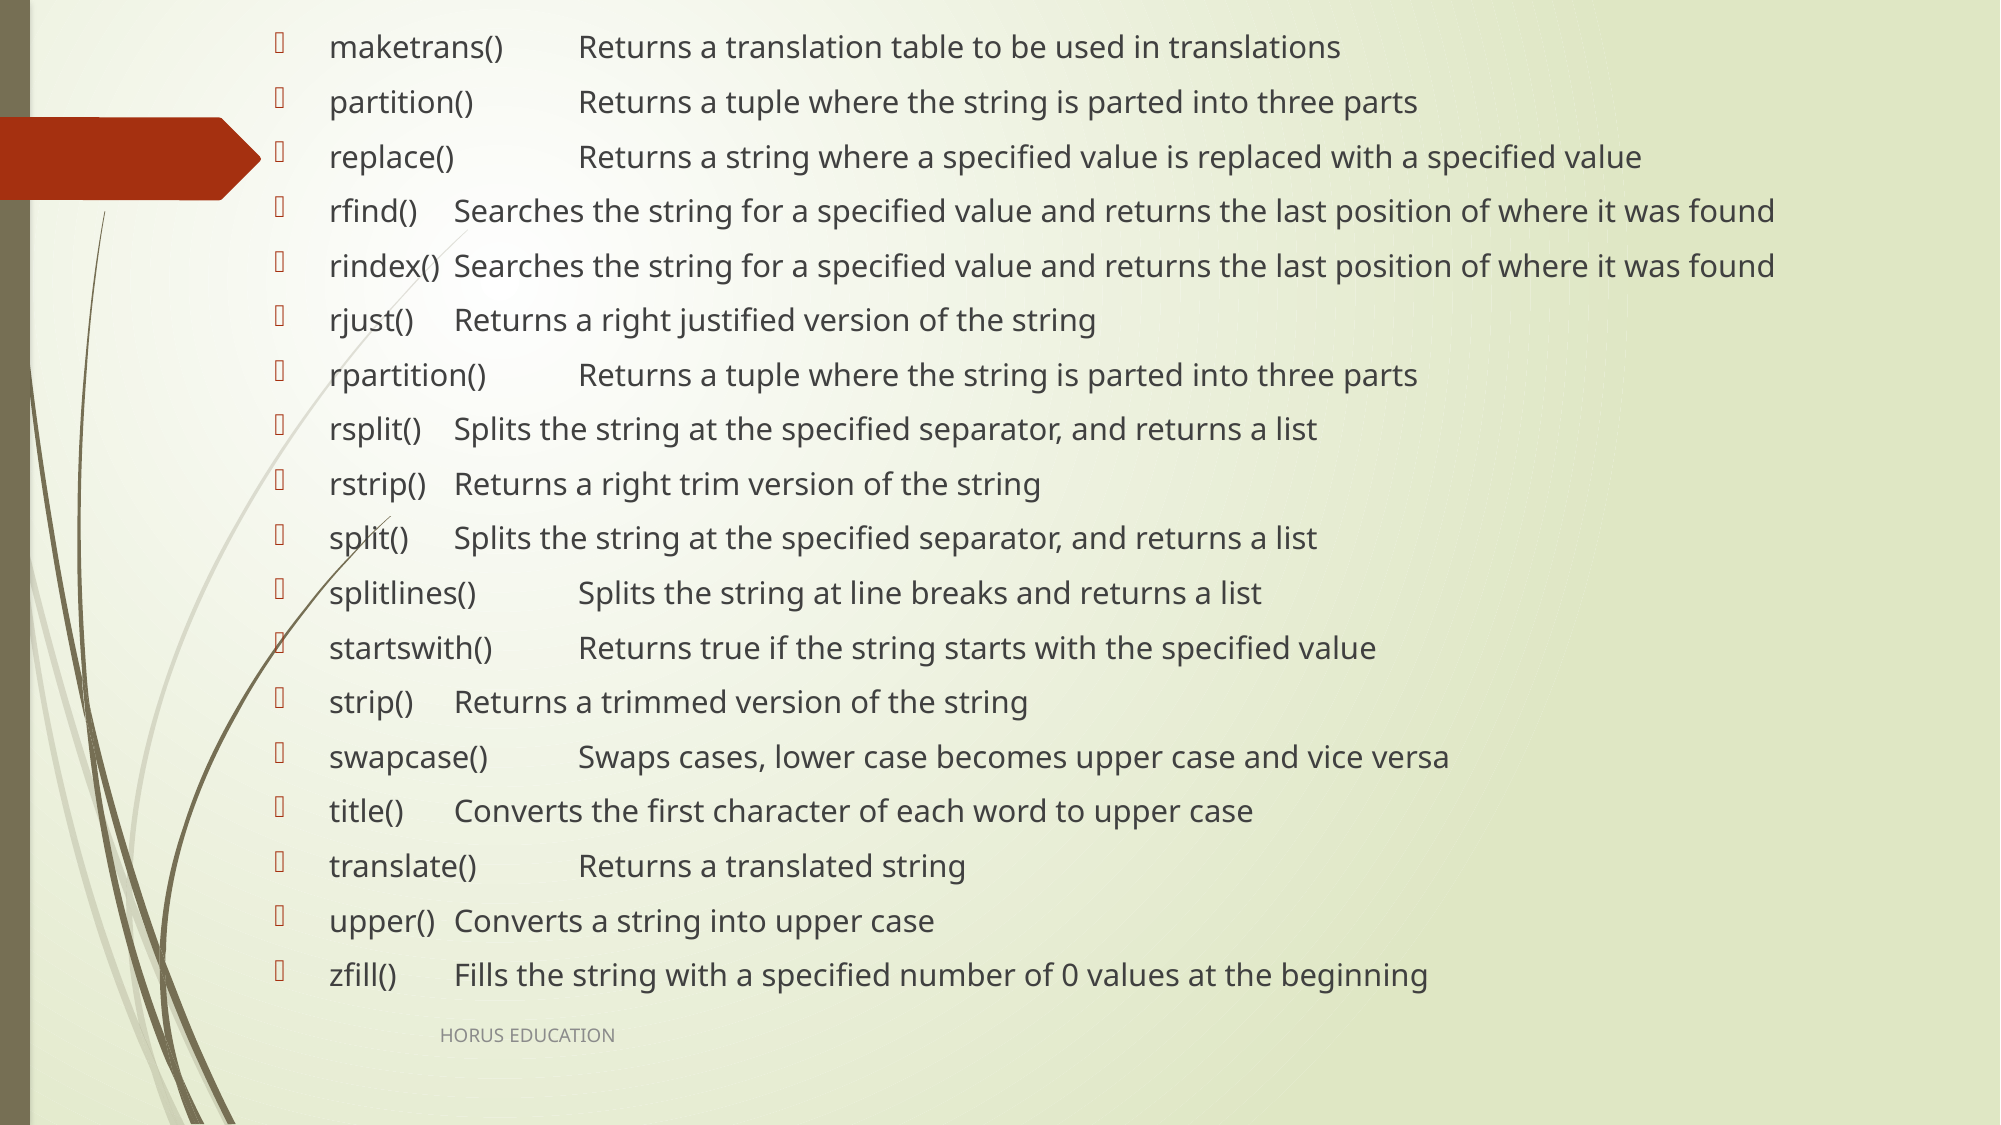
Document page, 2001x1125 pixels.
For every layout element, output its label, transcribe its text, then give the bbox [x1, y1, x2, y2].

footer HORUS EDUCATION [424, 1006, 1675, 1067]
list maketrans() Returns a translation table to be used in translations partition() Returns a tuple where the string is parted into three parts replace() Returns a string where a specified value is replaced with a specified value rfind() Searches the string for a specified value and returns the last position of where it was found rindex() Searches the string for a specified value and returns the last position of where it was found rjust() Returns a right justified version of the string rpartition() Returns a tuple where the string is parted into three parts rsplit() Splits the string at the specified separator, and returns a list rstrip() Returns a right trim version of the string split() Splits the string at the specified separator, and returns a list splitlines() Splits the string at line breaks and returns a list startswith() Returns true if the string starts with the specified value strip() Returns a trimmed version of the string swapcase() Swaps cases, lower case becomes upper case and vice versa title() Converts the first character of each word to upper case translate() Returns a translated string upper() Converts a string into upper case zfill() Fills the string with a specified number of 0 values at the beginning [259, 20, 1895, 1007]
